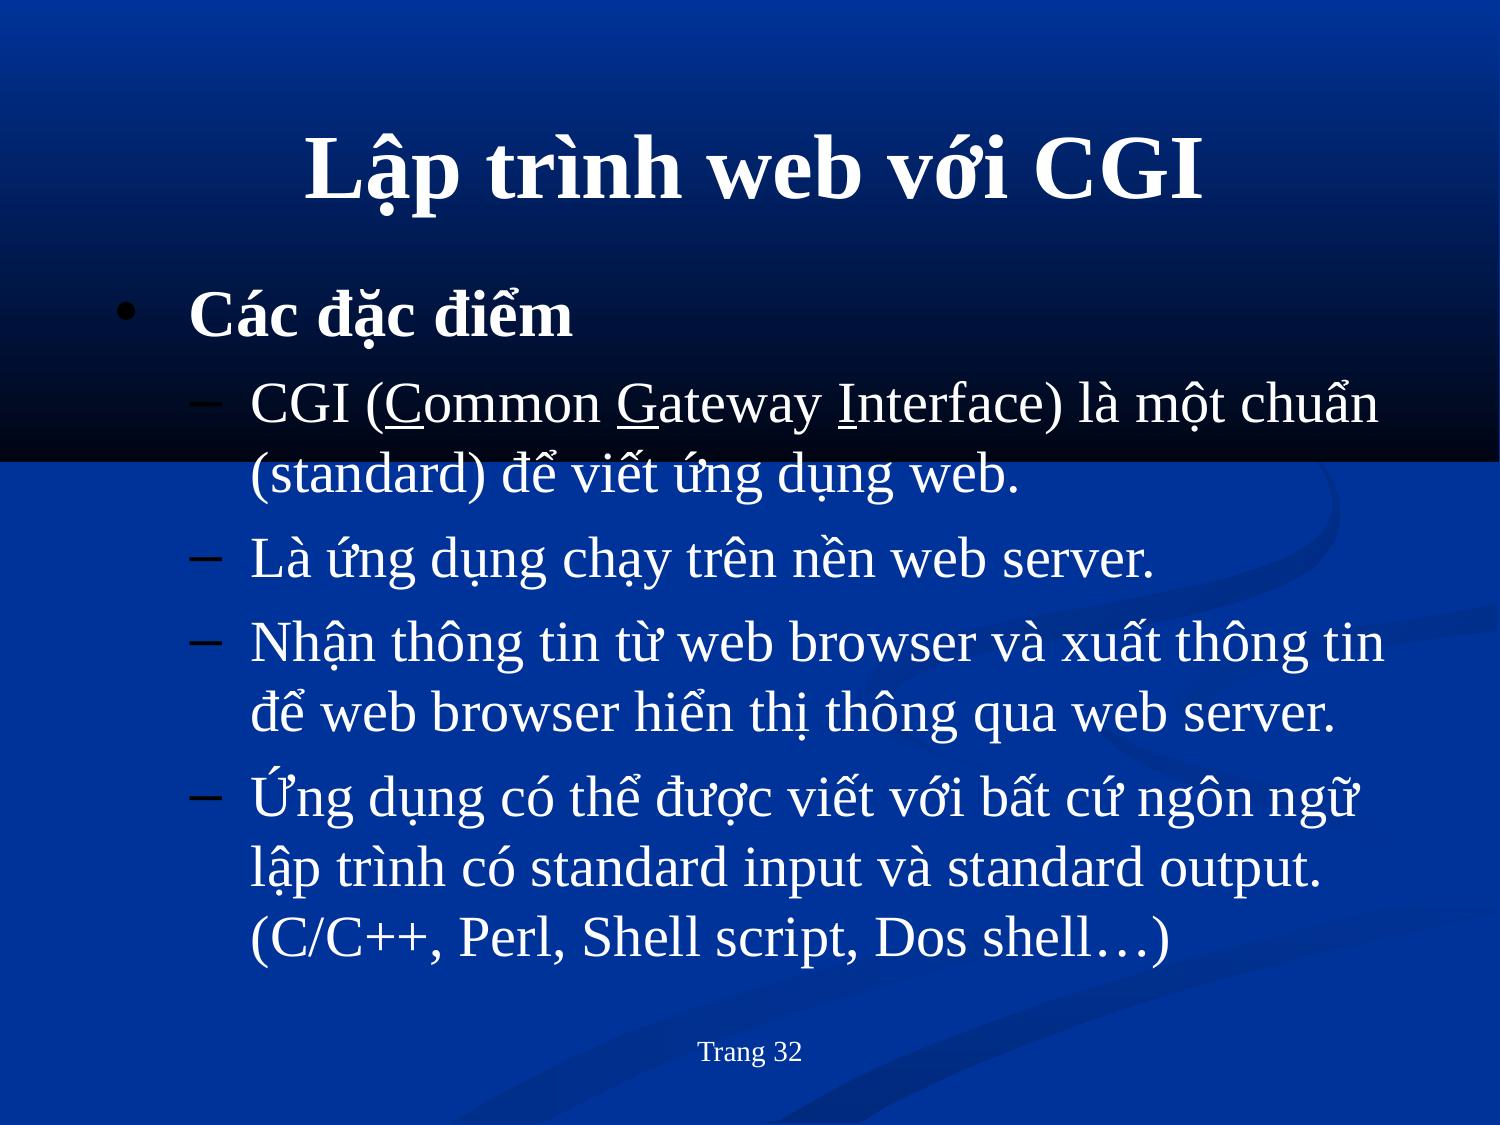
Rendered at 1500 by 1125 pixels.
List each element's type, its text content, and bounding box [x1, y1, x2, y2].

text_box Các đặc điểm CGI (Common Gateway Interface) là một chuẩn (standard) để viết ứng dụng web. Là ứng dụng chạy trên nền web server. Nhận thông tin từ web browser và xuất thông tin để web browser hiển thị thông qua web server. Ứng dụng có thể được viết với bất cứ ngôn ngữ lập trình có standard input và standard output. (C/C++, Perl, Shell script, Dos shell…) [99, 262, 1438, 1125]
text_box Lập trình web với CGI [112, 99, 1375, 225]
